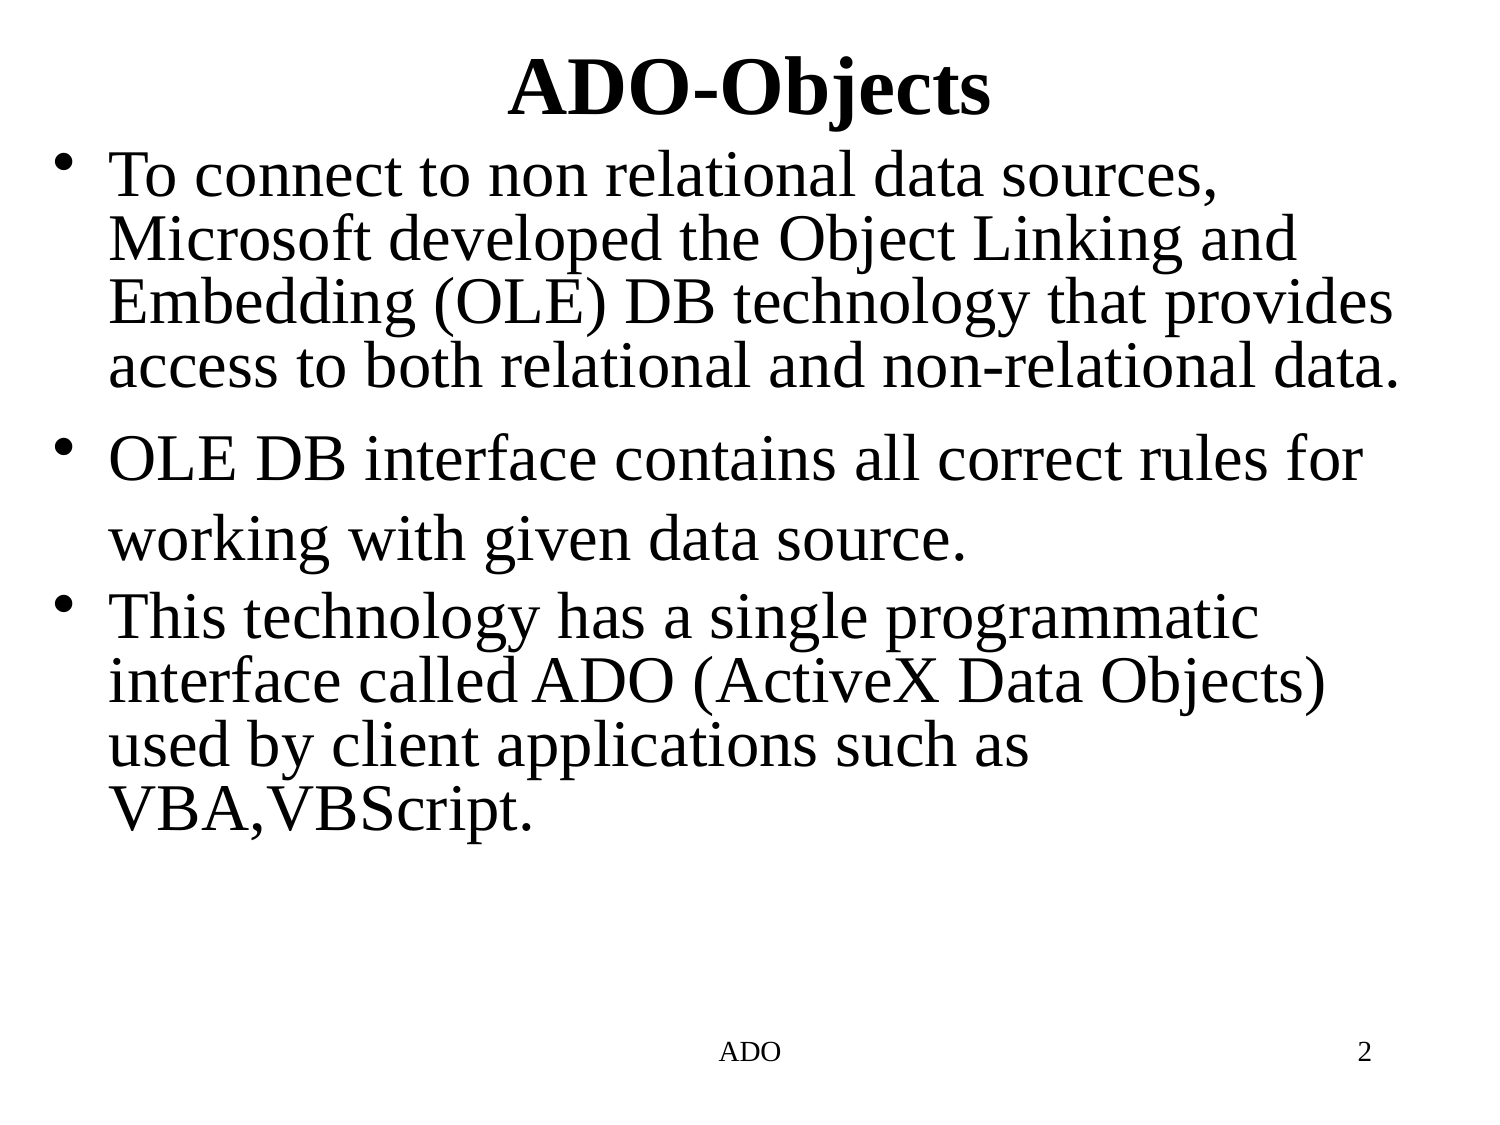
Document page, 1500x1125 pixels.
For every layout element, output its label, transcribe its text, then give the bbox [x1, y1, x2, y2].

slide_number 2 [1074, 1024, 1388, 1101]
list To connect to non relational data sources, Microsoft developed the Object Linking and Embedding (OLE) DB technology that provides access to both relational and non-relational data. OLE DB interface contains all correct rules for working with given data source. This technology has a single programmatic interface called ADO (ActiveX Data Objects) used by client applications such as VBA,VBScript. [37, 137, 1463, 1001]
footer ADO [512, 1024, 988, 1101]
title ADO-Objects [112, 0, 1388, 137]
